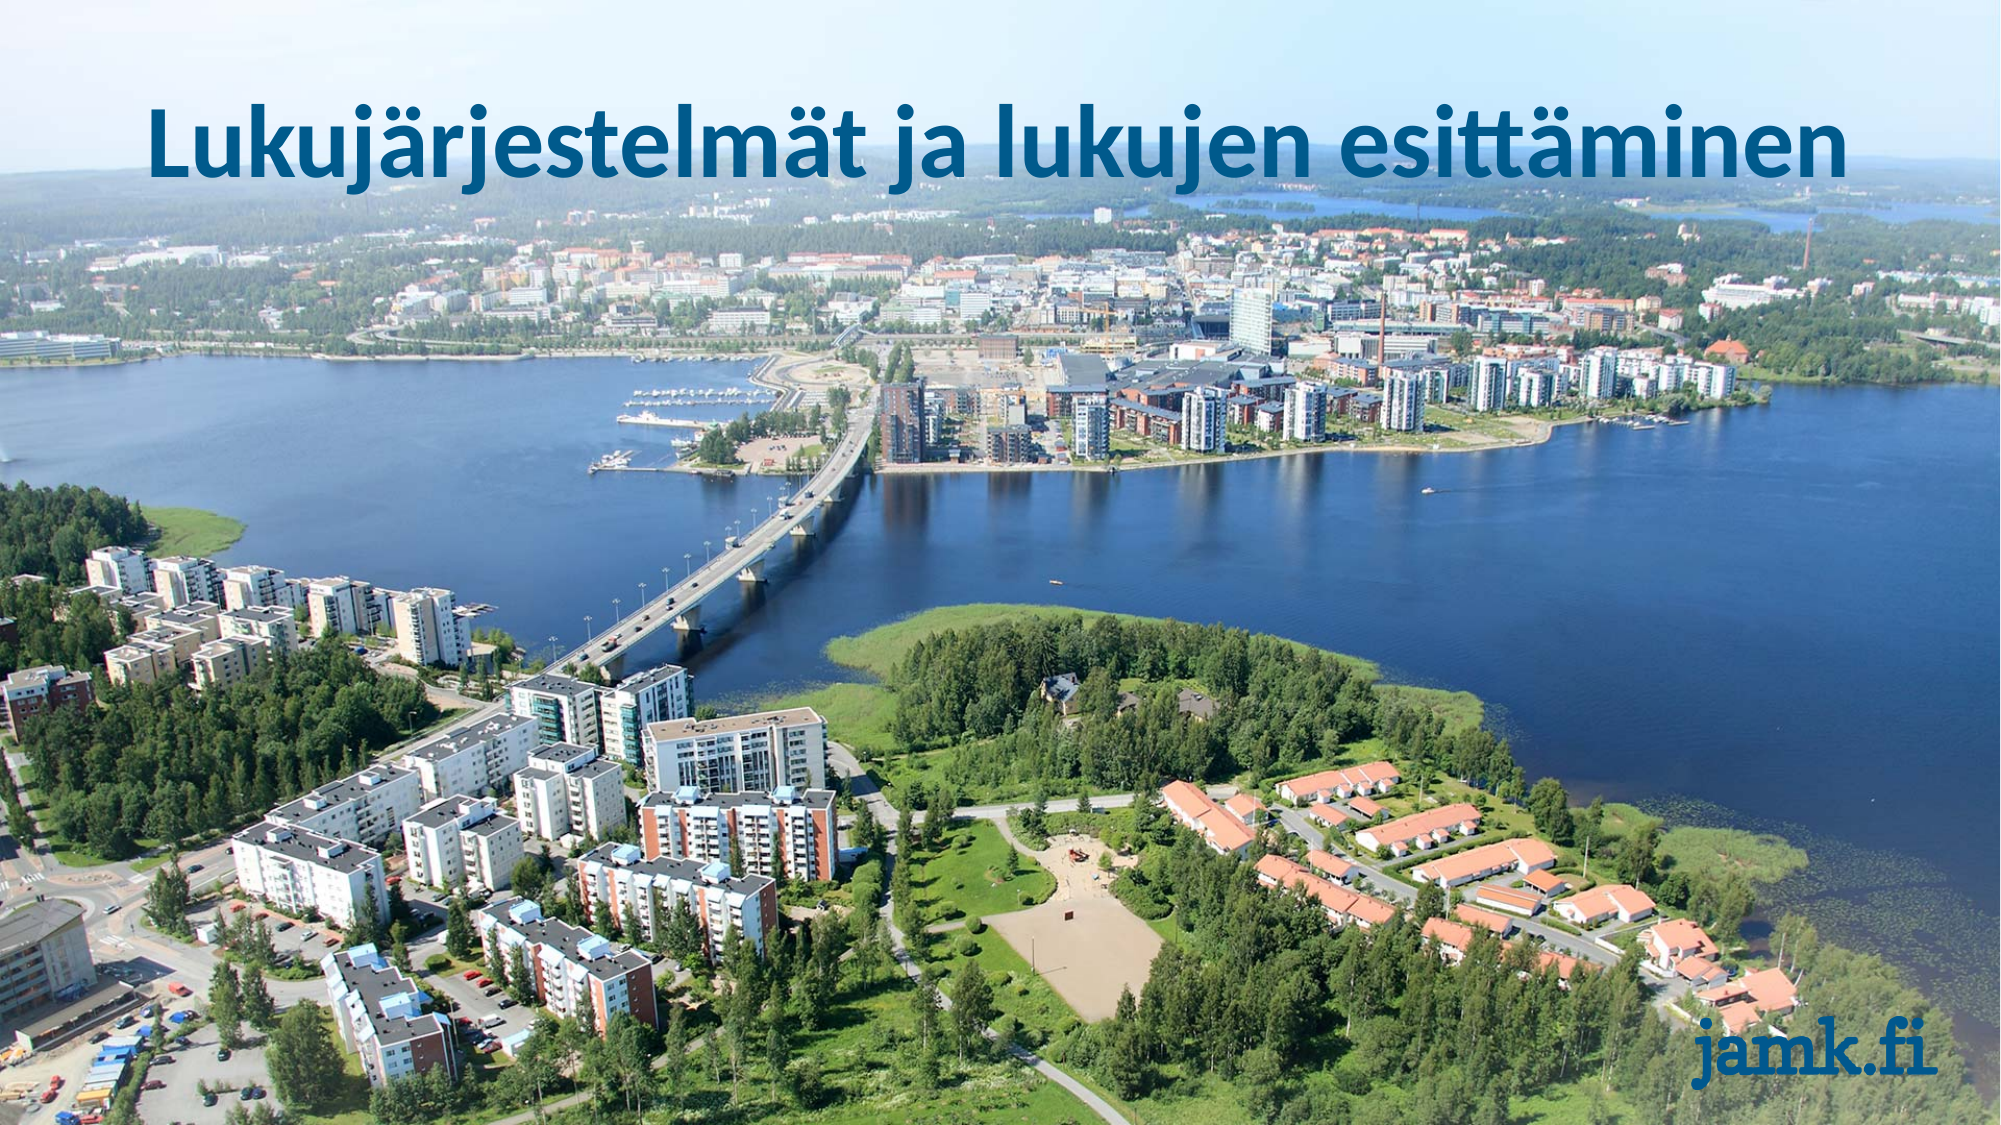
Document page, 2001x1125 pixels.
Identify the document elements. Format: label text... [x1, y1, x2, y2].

picture [0, 0, 2001, 1125]
title Lukujärjestelmät ja lukujen esittäminen [131, 90, 1875, 209]
